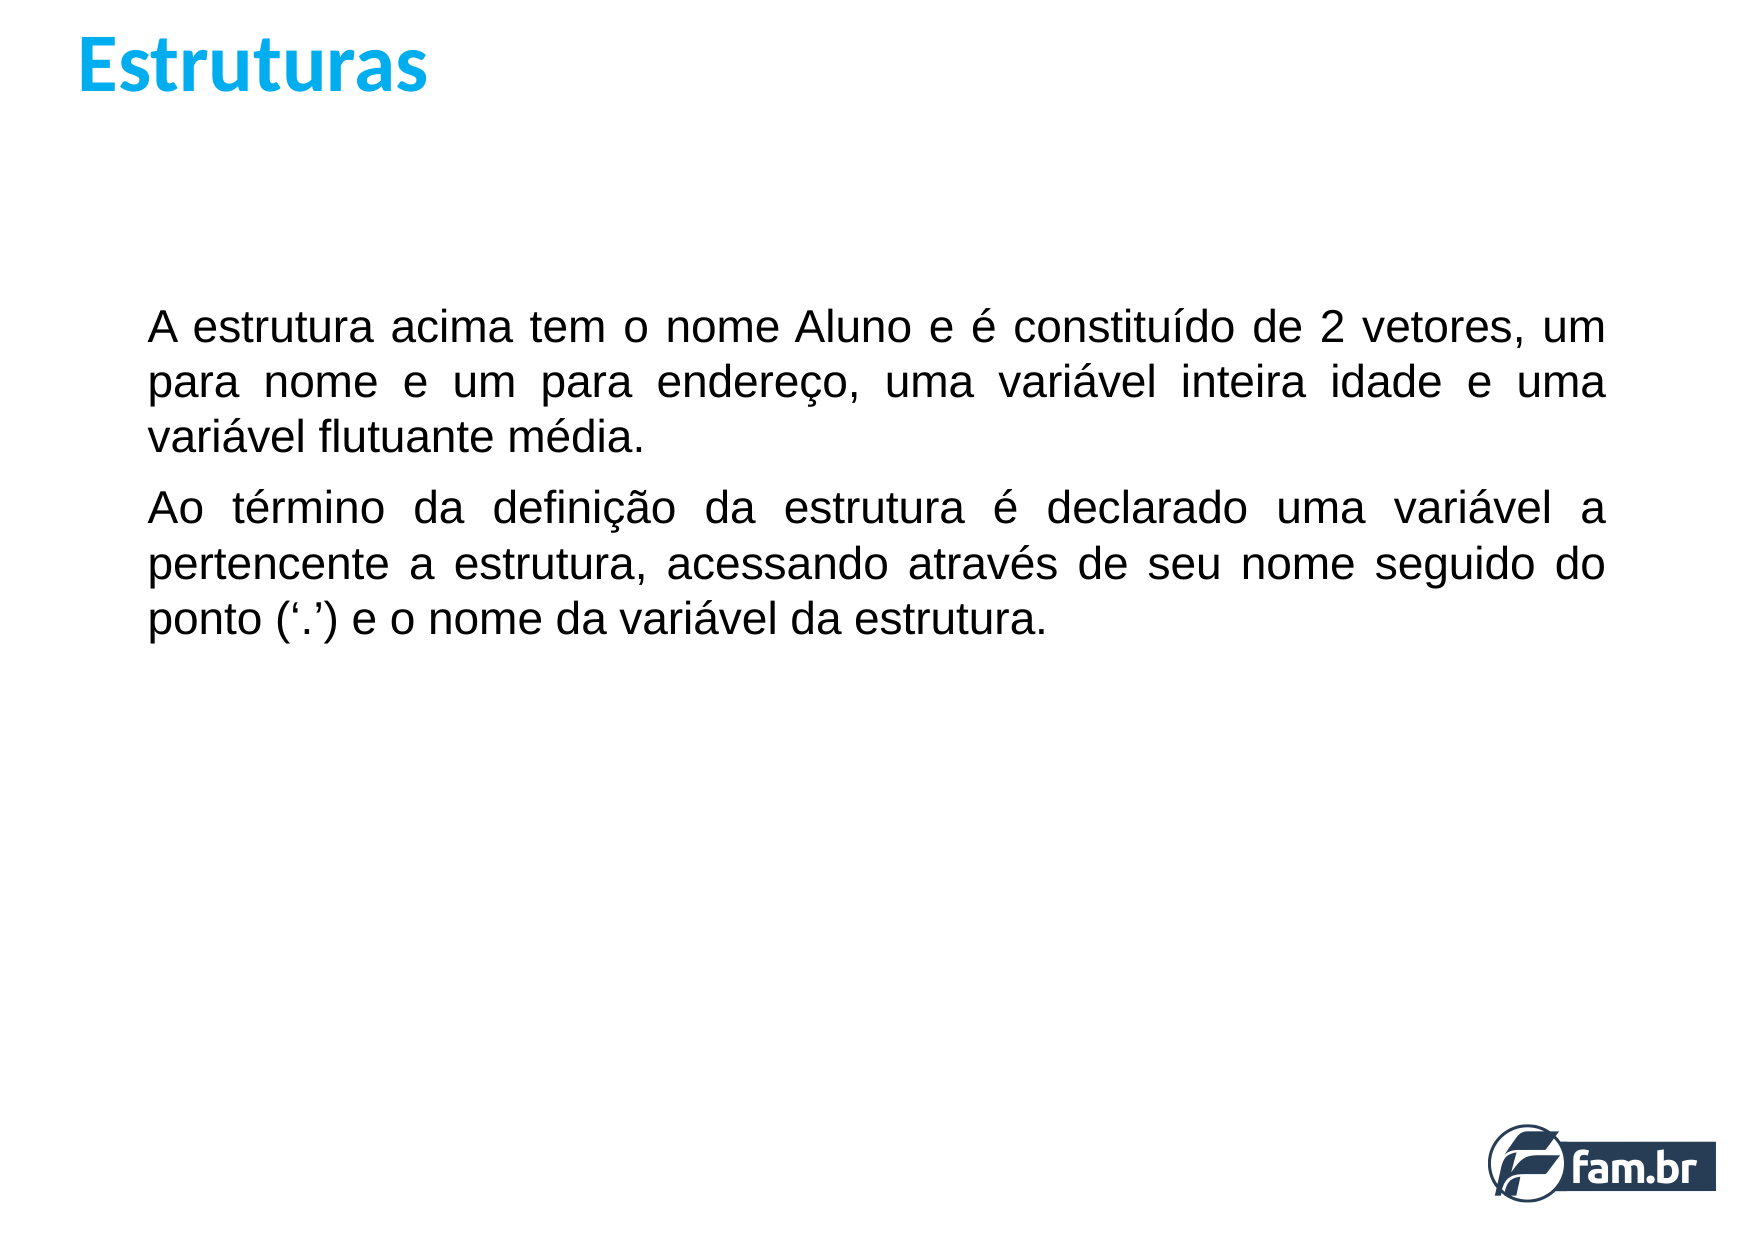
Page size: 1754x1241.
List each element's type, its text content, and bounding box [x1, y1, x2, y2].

picture [1471, 1111, 1736, 1214]
text_box Estruturas [63, 12, 1552, 104]
text_box A estrutura acima tem o nome Aluno e é constituído de 2 vetores, um para nome e um para endereço, uma variável inteira idade e uma variável flutuante média. Ao término da definição da estrutura é declarado uma variável a pertencente a estrutura, acessando através de seu nome seguido do ponto (‘.’) e o nome da variável da estrutura. [132, 289, 1621, 1108]
